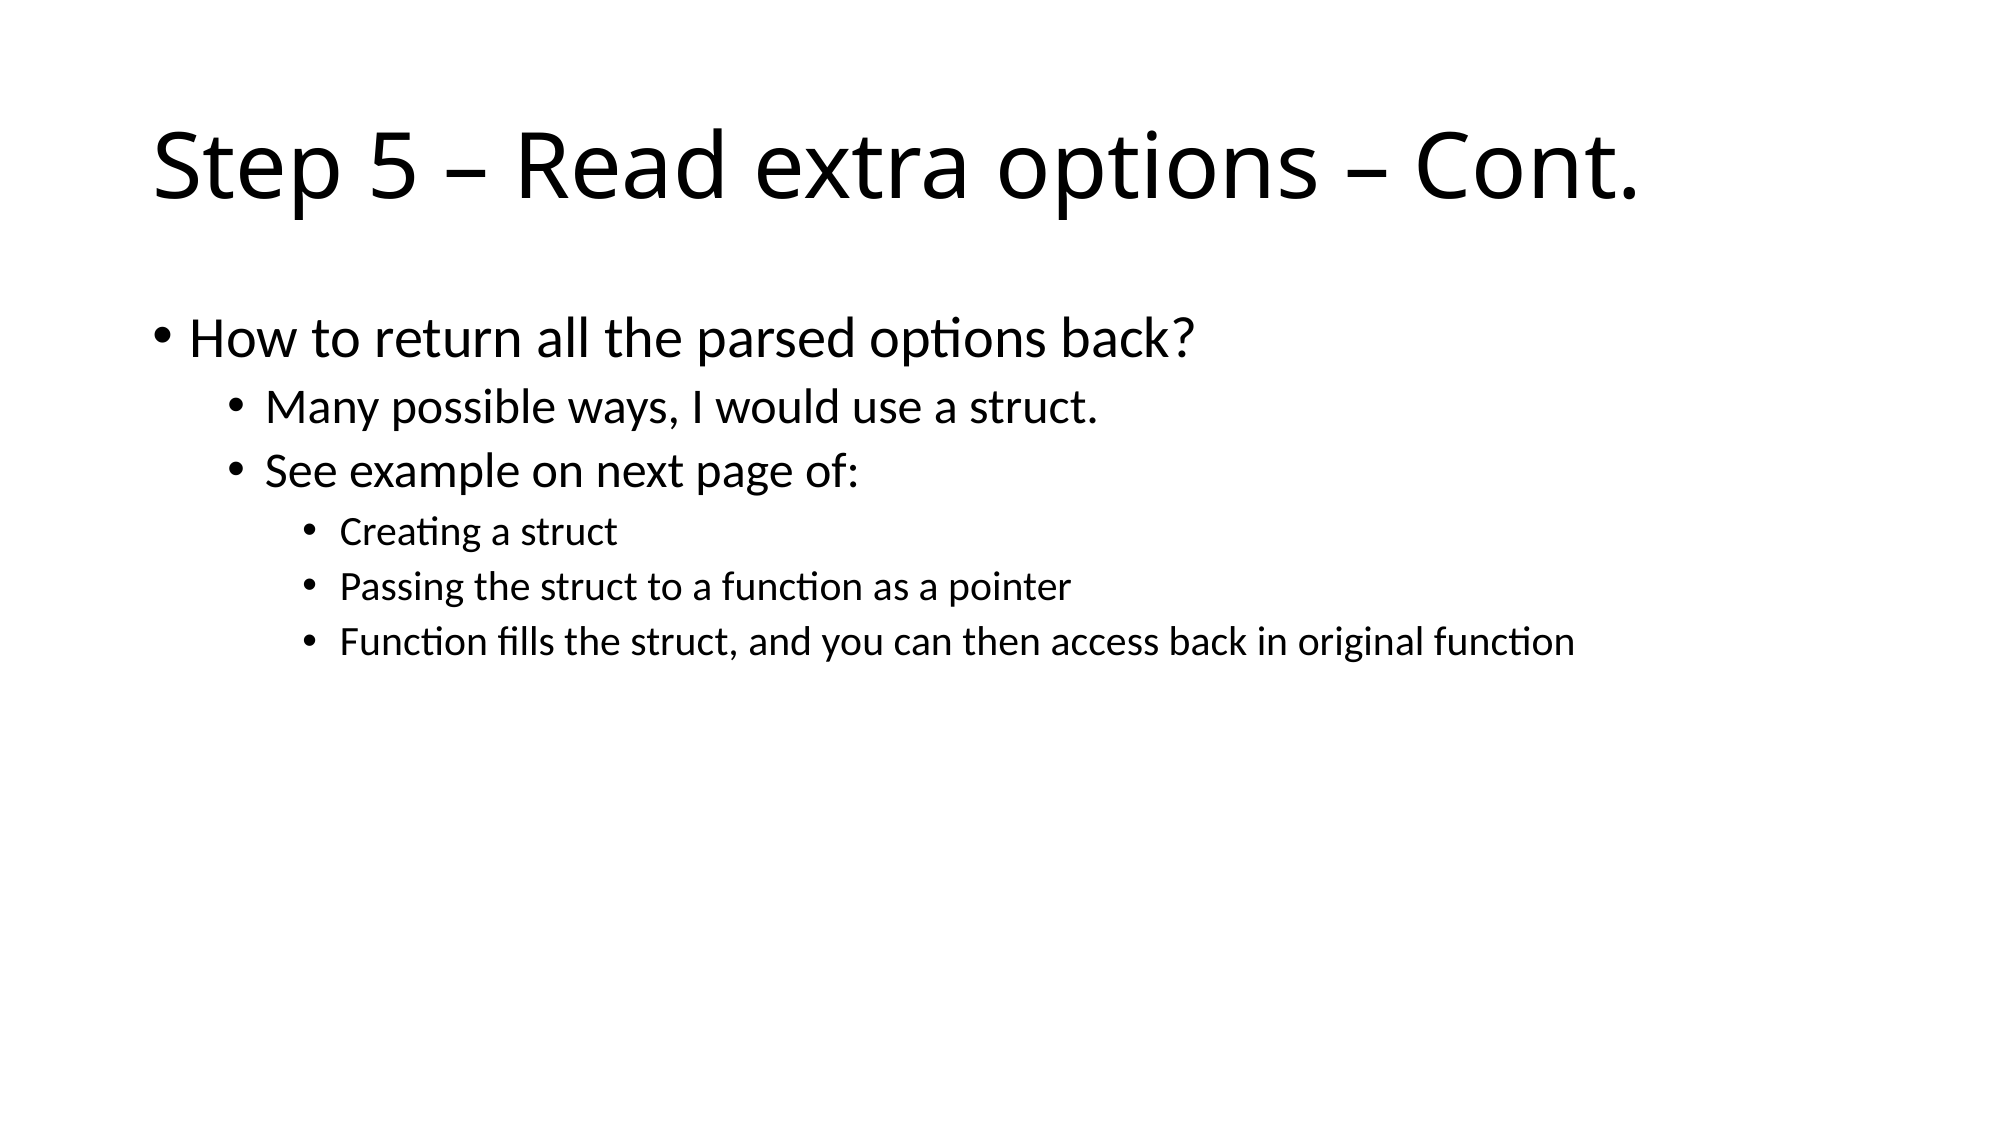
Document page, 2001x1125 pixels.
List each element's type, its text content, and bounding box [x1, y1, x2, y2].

title Step 5 – Read extra options – Cont. [137, 59, 1863, 278]
list How to return all the parsed options back? Many possible ways, I would use a struct. See example on next page of: Creating a struct Passing the struct to a function as a pointer Function fills the struct, and you can then access back in original function [137, 299, 1863, 1014]
